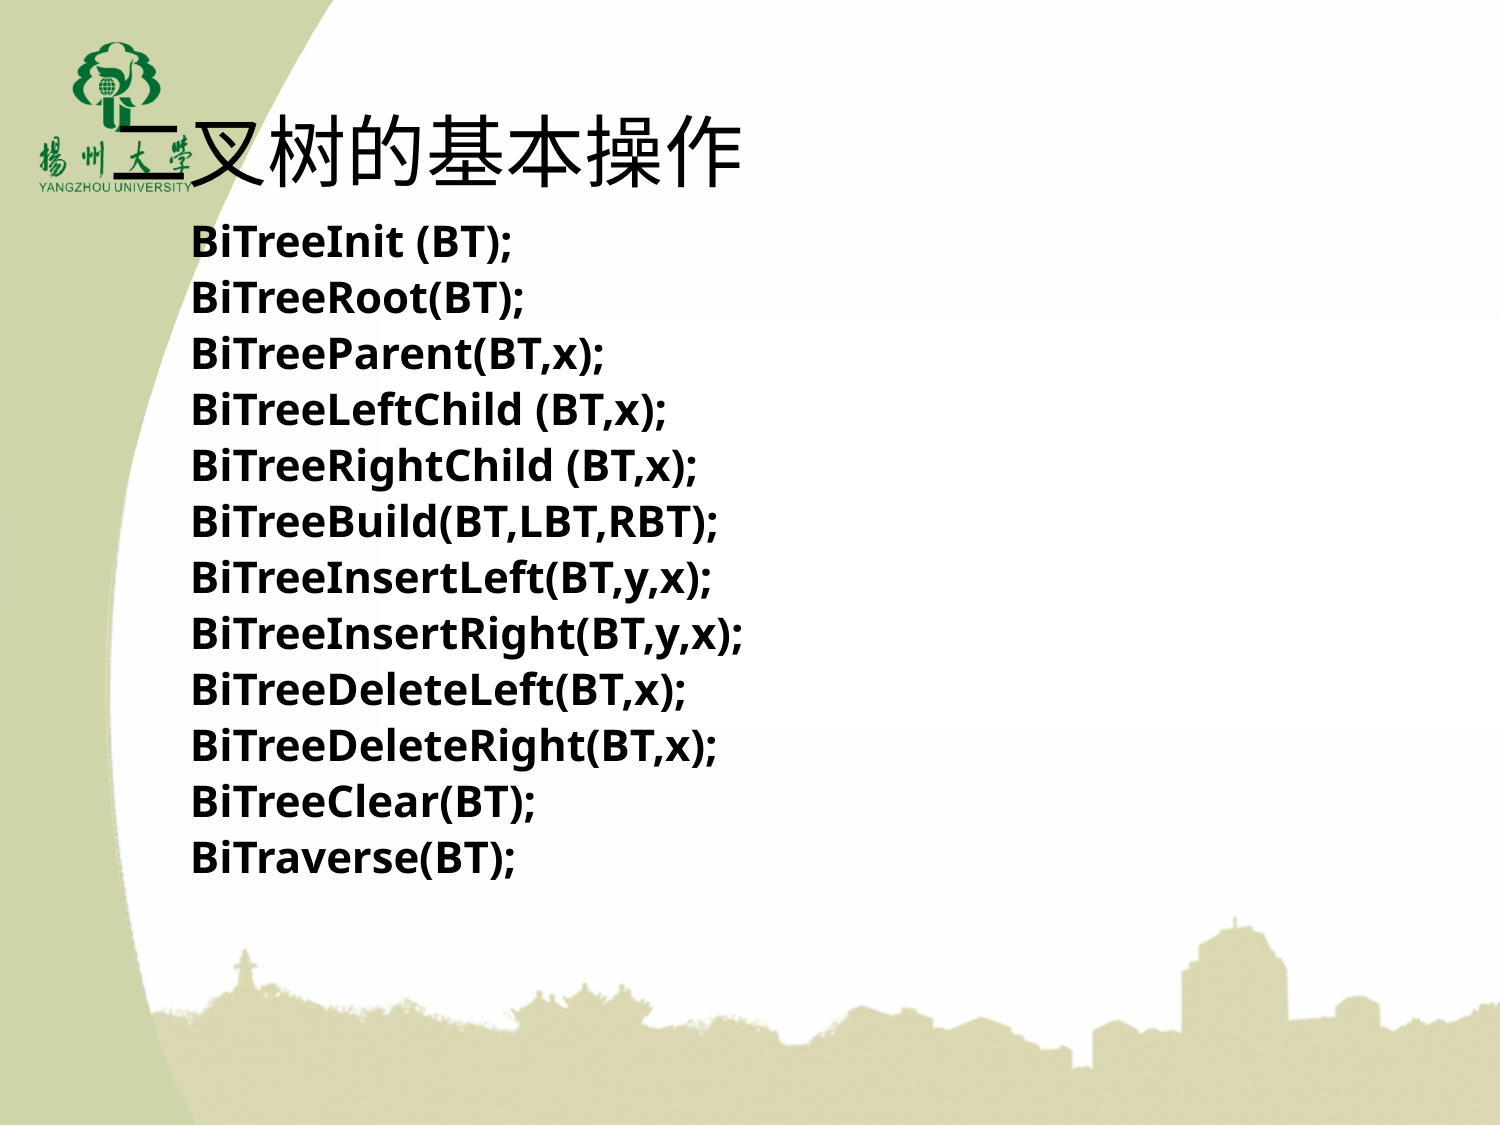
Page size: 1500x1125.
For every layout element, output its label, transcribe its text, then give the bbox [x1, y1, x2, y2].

title 二叉树的基本操作 [93, 49, 1407, 250]
picture [0, 0, 1500, 1125]
list BiTreeInit (BT); BiTreeRoot(BT); BiTreeParent(BT,x); BiTreeLeftChild (BT,x); BiTreeRightChild (BT,x); BiTreeBuild(BT,LBT,RBT); BiTreeInsertLeft(BT,y,x); BiTreeInsertRight(BT,y,x); BiTreeDeleteLeft(BT,x); BiTreeDeleteRight(BT,x); BiTreeClear(BT); BiTraverse(BT); [174, 212, 1451, 1125]
